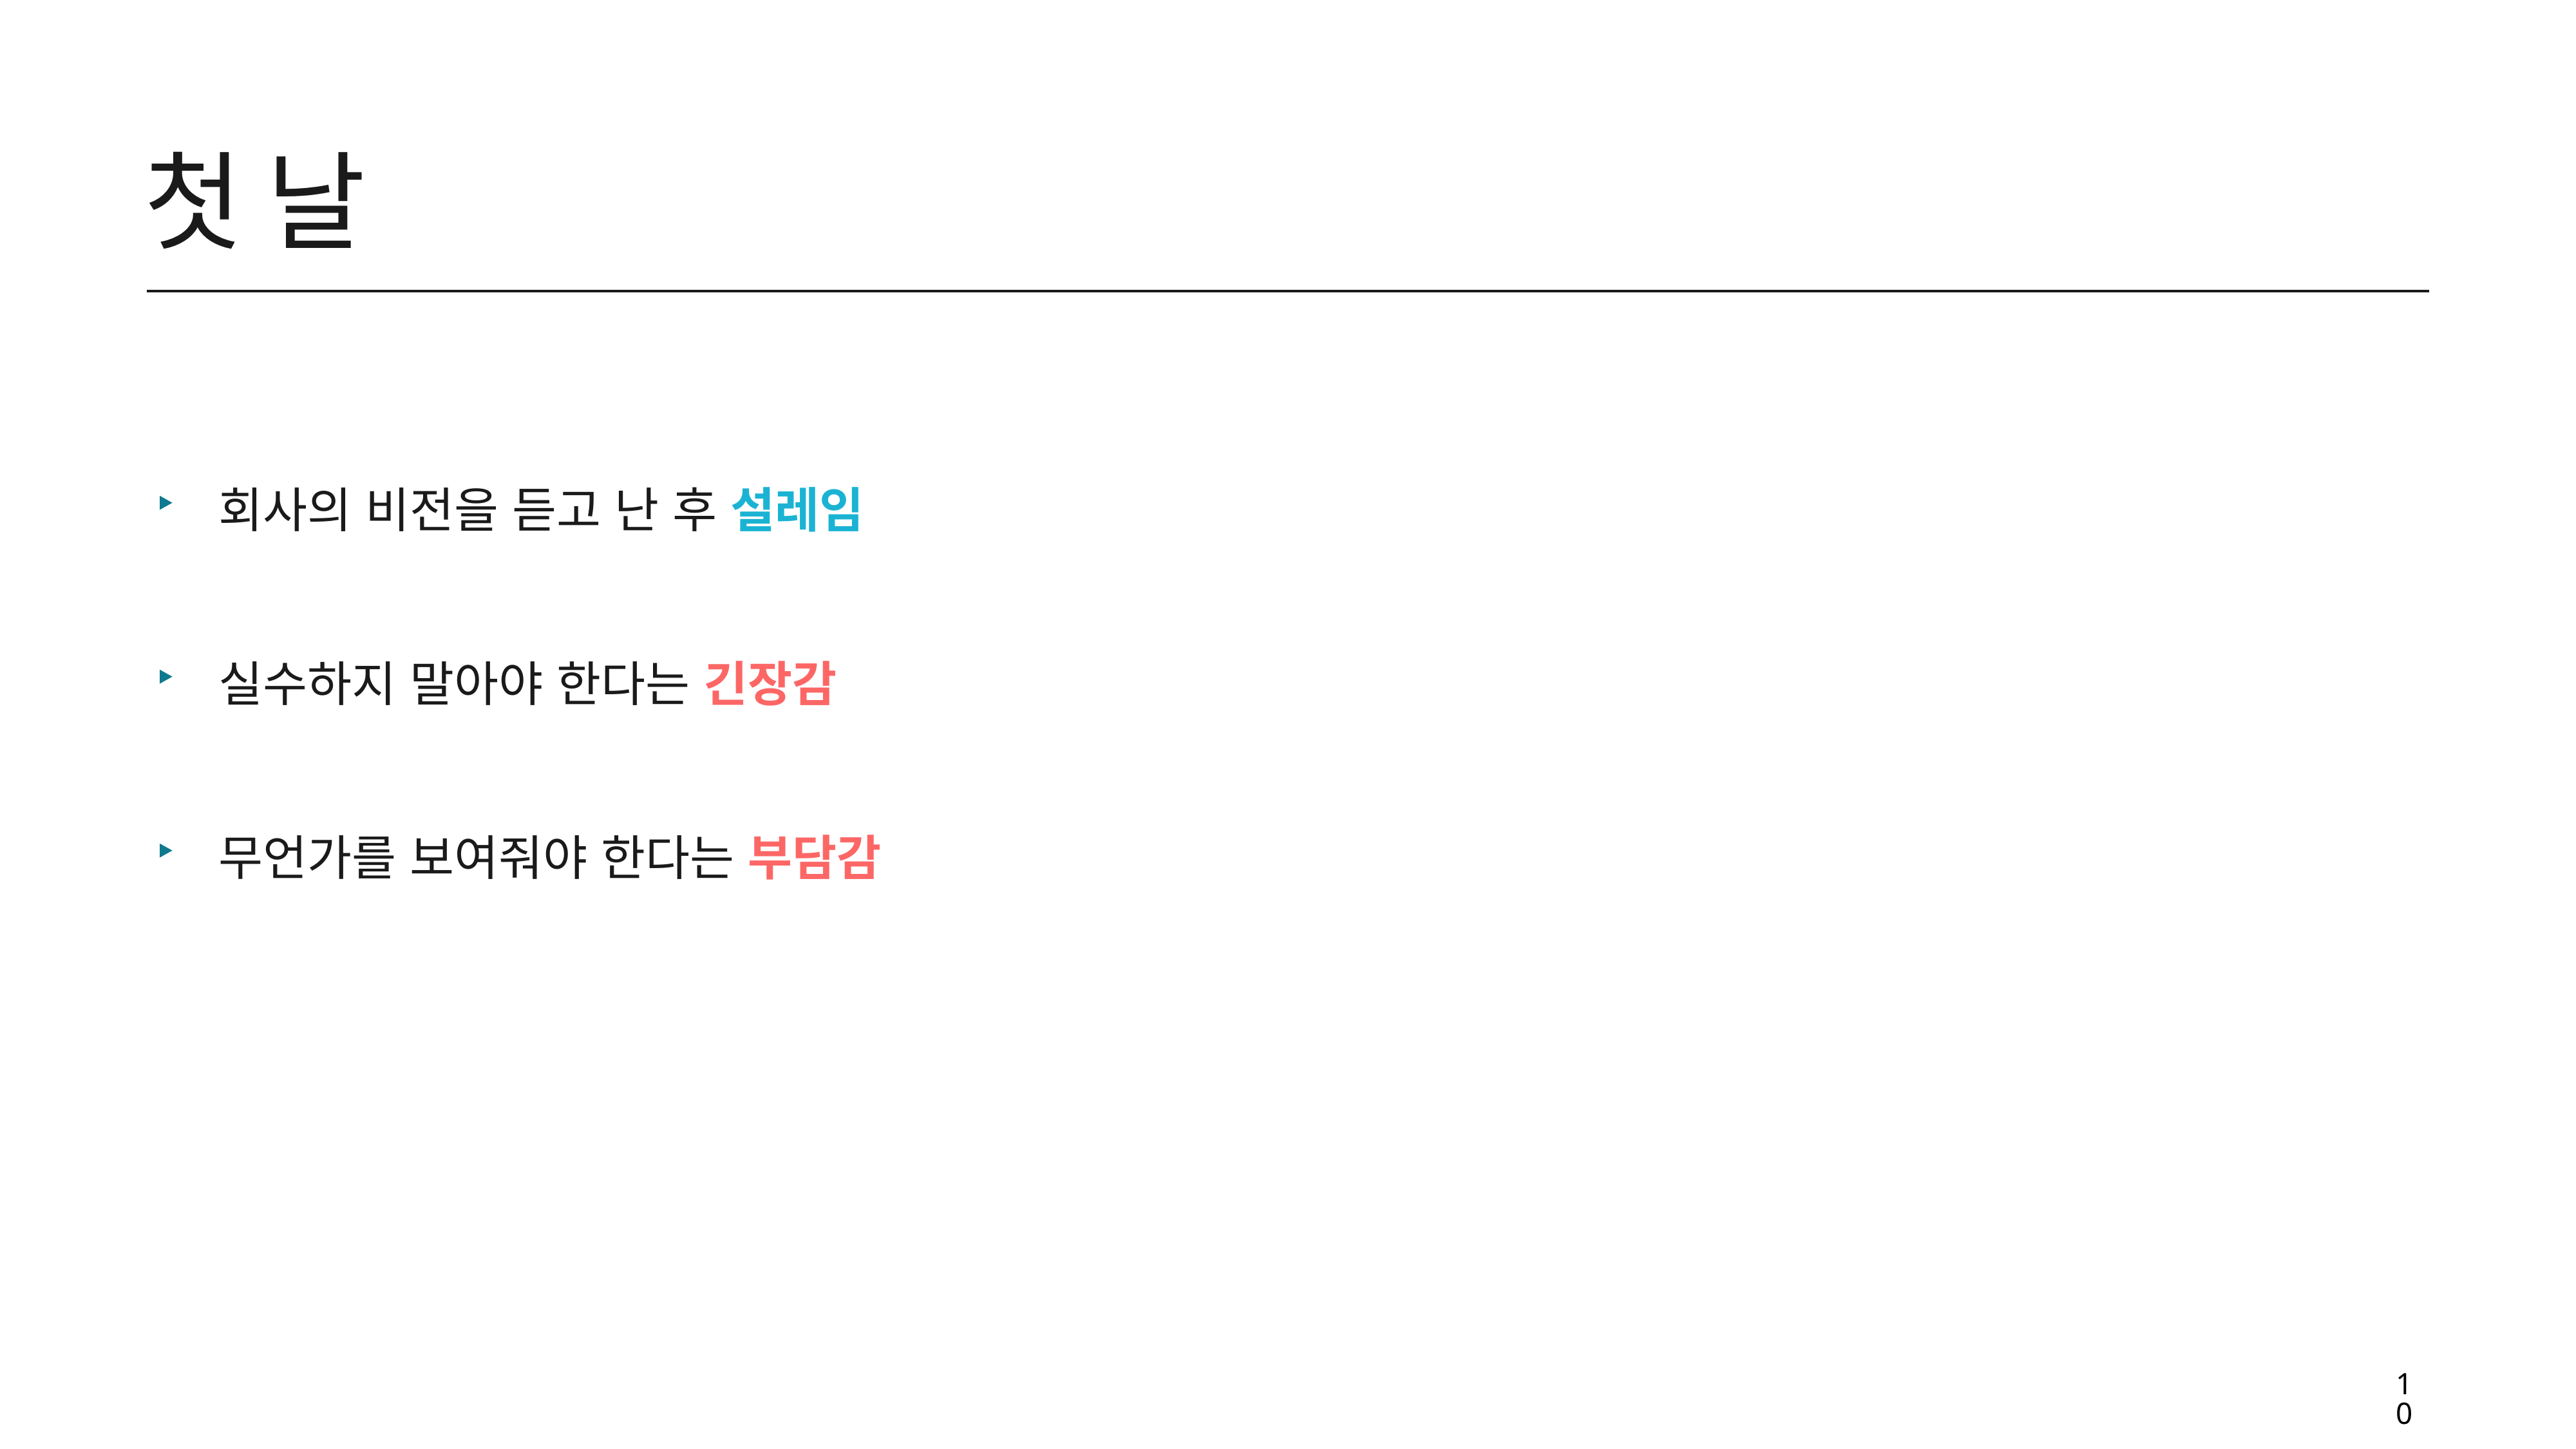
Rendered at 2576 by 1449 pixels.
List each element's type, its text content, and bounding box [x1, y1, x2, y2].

title 첫 날 [136, 113, 2016, 285]
slide_number 10 [2388, 1357, 2422, 1409]
list 회사의 비전을 듣고 난 후 설레임 실수하지 말아야 한다는 긴장감 무언가를 보여줘야 한다는 부담감 [146, 384, 2430, 1320]
